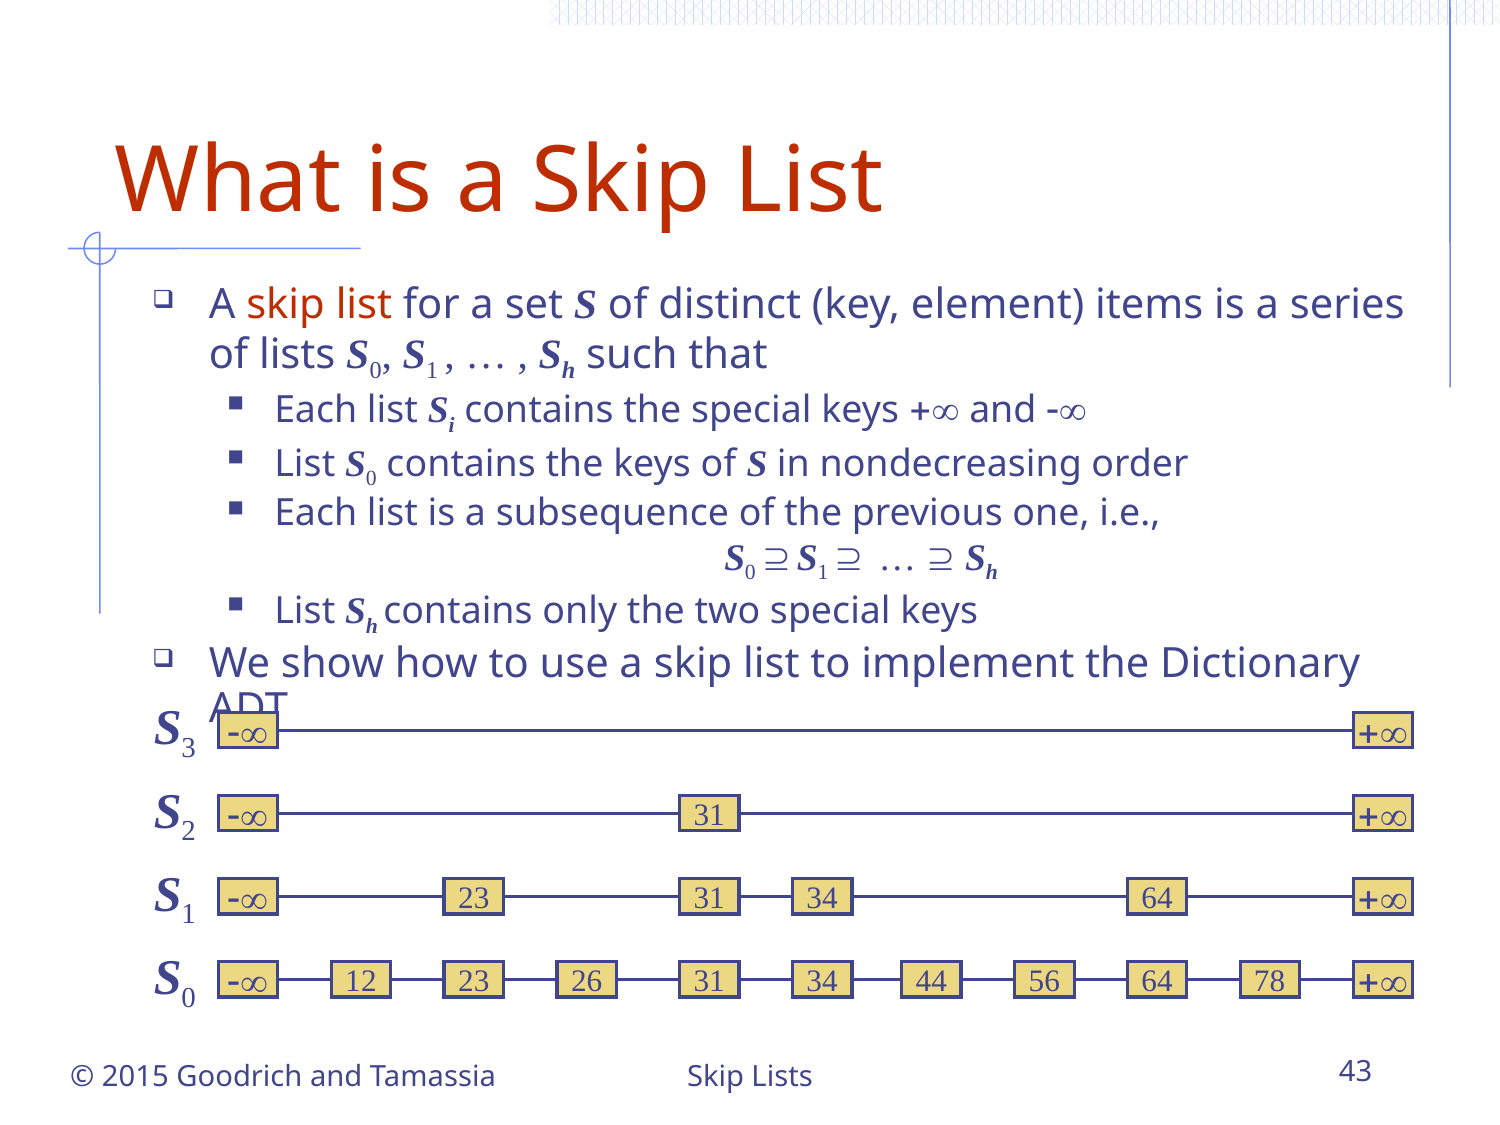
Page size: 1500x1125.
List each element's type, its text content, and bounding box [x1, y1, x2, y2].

text_box + [1353, 795, 1413, 831]
text_box 34 [792, 878, 852, 914]
title What is a Skip List [99, 50, 1375, 238]
text_box S0 [138, 938, 211, 1021]
text_box - [218, 795, 278, 831]
list A skip list for a set S of distinct (key, element) items is a series of lists S0, S1 , … , Sh such that Each list Si contains the special keys + and - List S0 contains the keys of S in nondecreasing order Each list is a subsequence of the previous one, i.e., S0  S1  …  Sh List Sh contains only the two special keys We show how to use a skip list to implement the Dictionary ADT [137, 275, 1438, 675]
text_box 31 [679, 878, 739, 914]
text_box S3 [138, 687, 211, 771]
text_box 23 [443, 878, 504, 914]
text_box + [1353, 878, 1413, 914]
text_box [217, 961, 1413, 998]
text_box 31 [679, 795, 739, 831]
slide_number 43 [1074, 1024, 1388, 1101]
text_box 64 [1127, 878, 1187, 914]
text_box S1 [138, 854, 211, 938]
text_box - [218, 878, 278, 914]
footer Skip Lists [512, 1024, 988, 1101]
text_box S2 [138, 771, 211, 854]
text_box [217, 712, 1413, 749]
